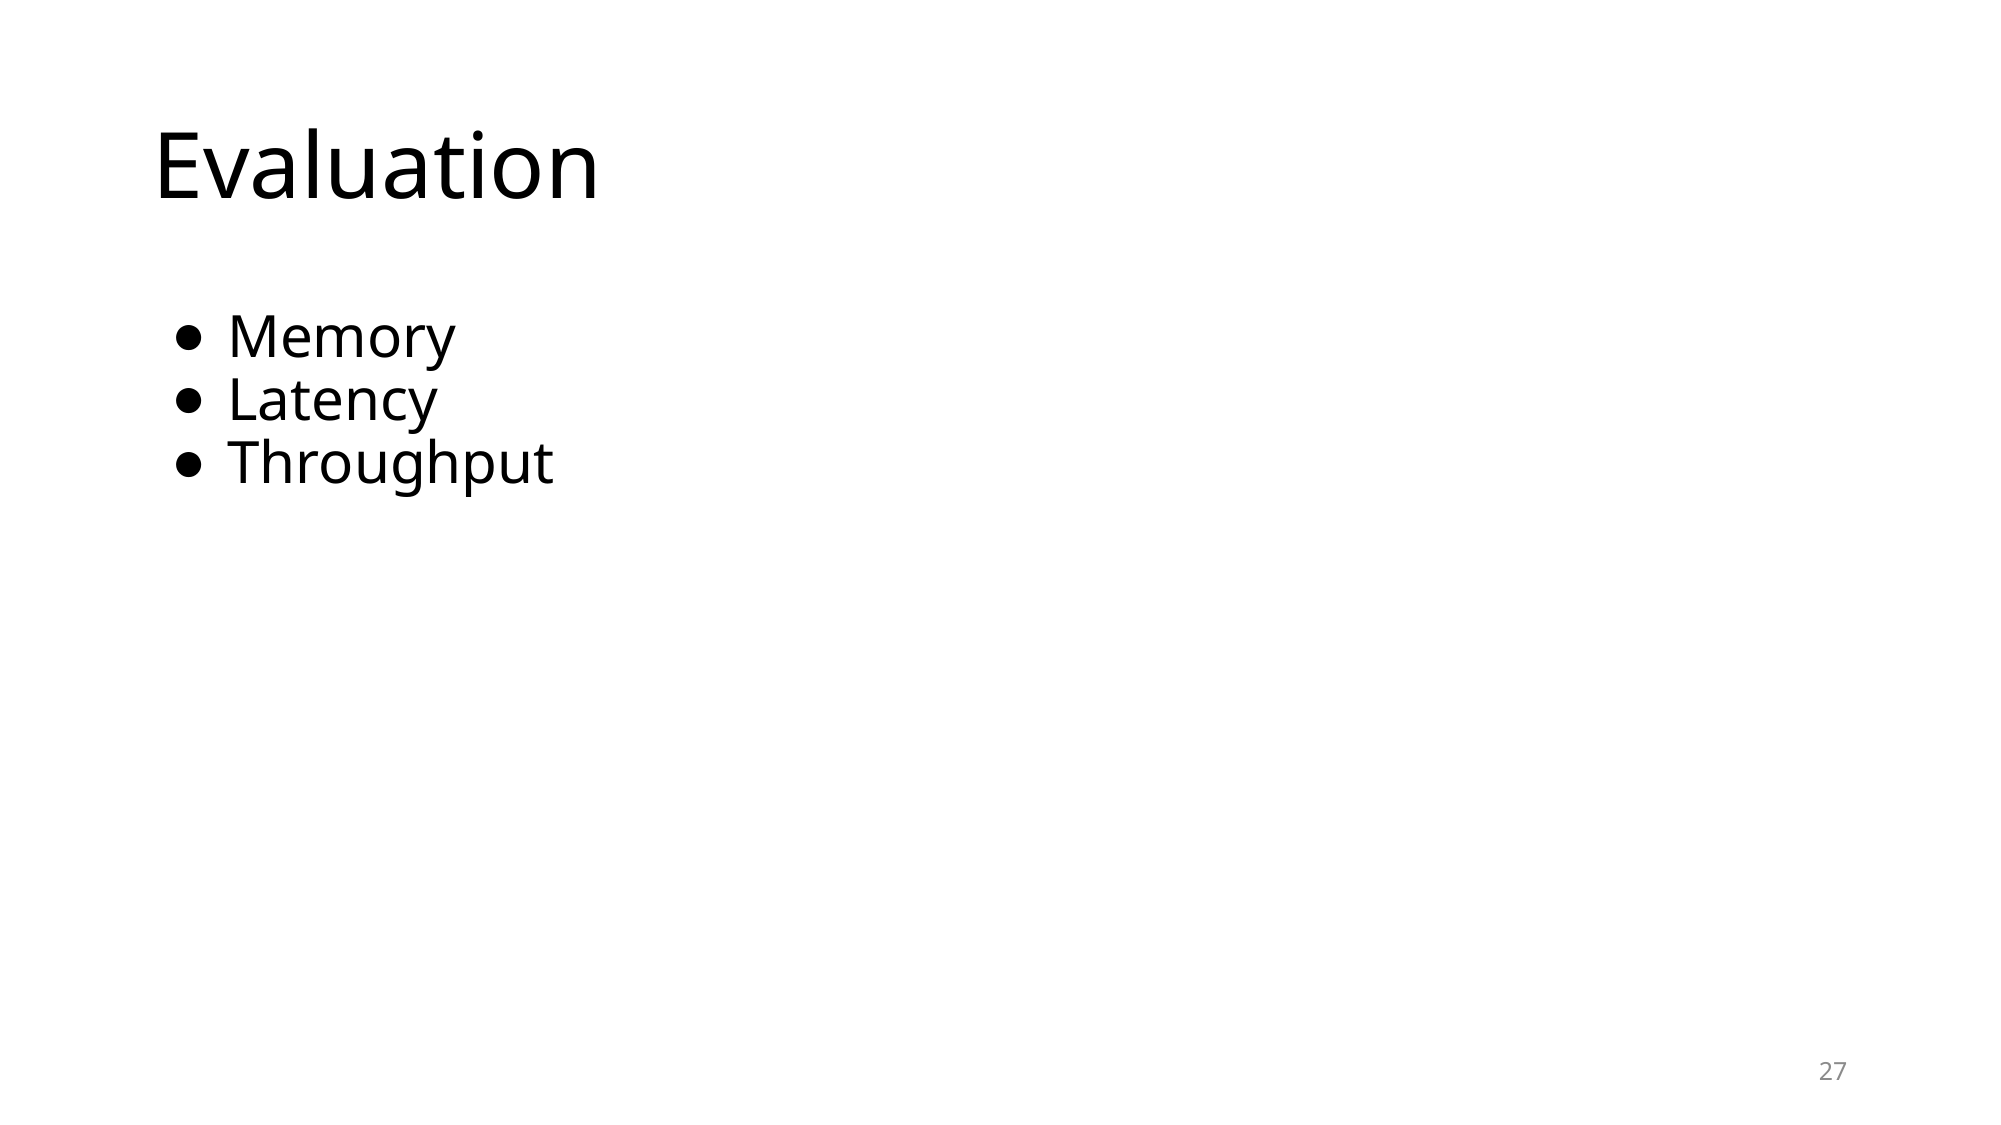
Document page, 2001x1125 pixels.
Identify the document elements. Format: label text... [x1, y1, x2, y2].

title Evaluation [137, 59, 1863, 278]
list Memory Latency Throughput [137, 299, 1863, 1014]
slide_number 27 [1412, 1042, 1863, 1103]
